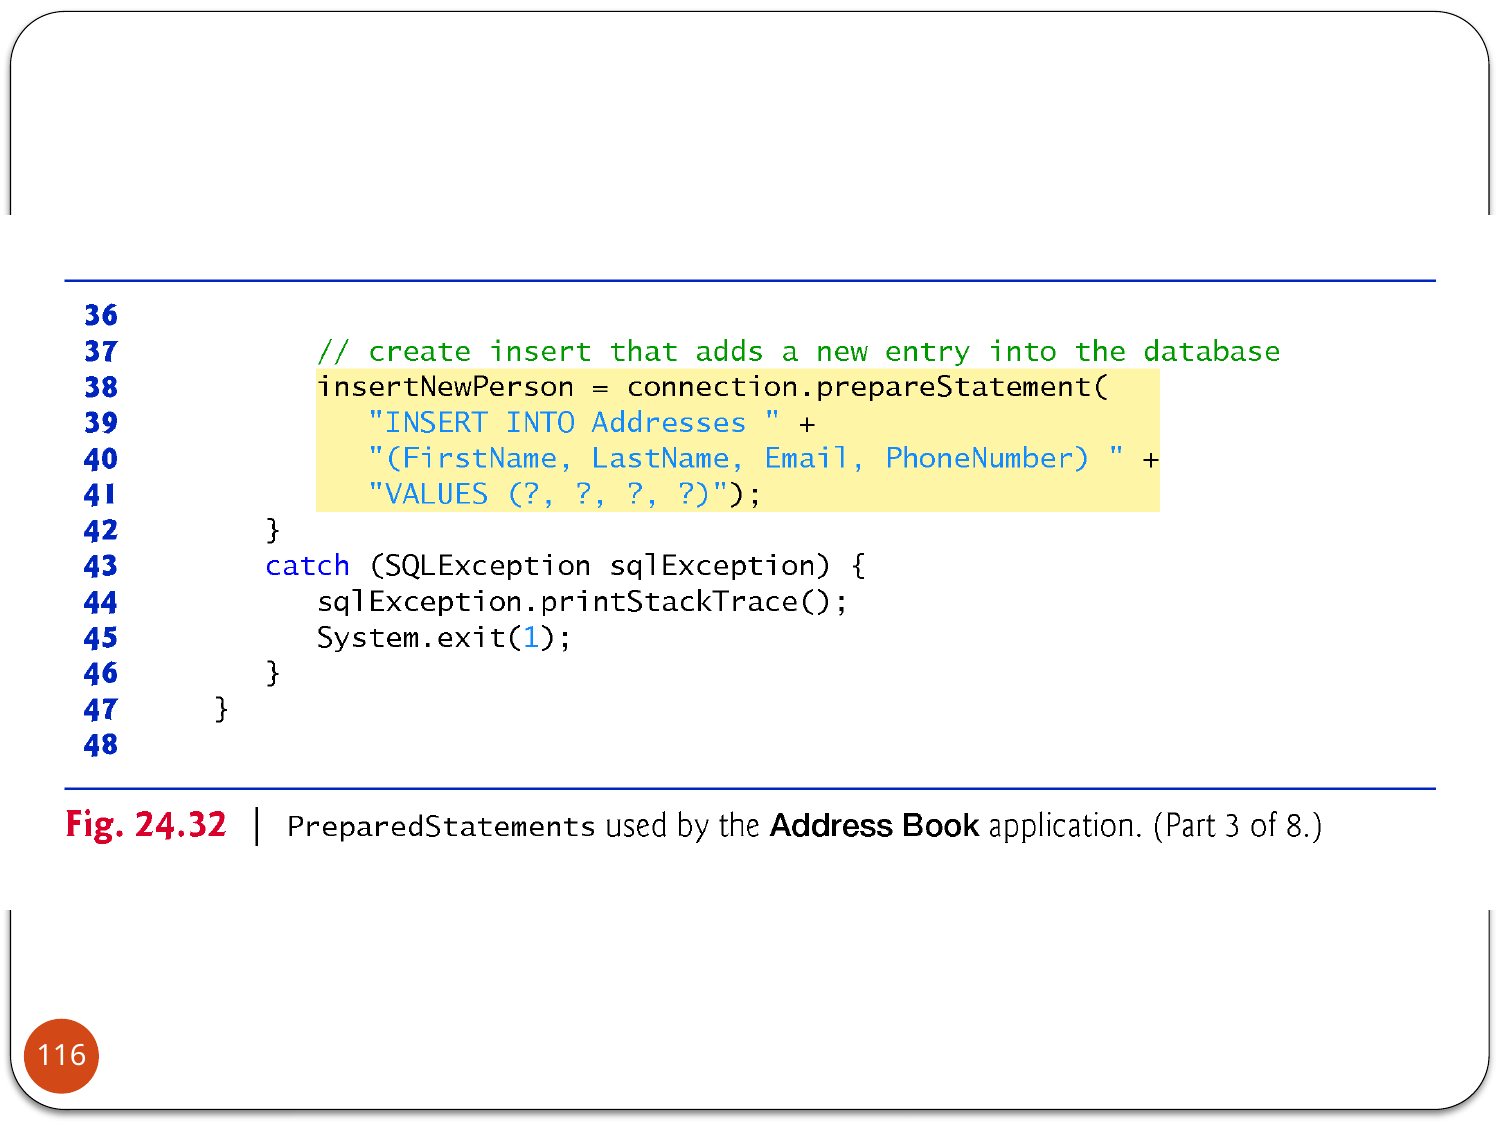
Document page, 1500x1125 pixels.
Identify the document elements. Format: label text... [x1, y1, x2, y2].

picture [0, 215, 1500, 910]
slide_number 116 [23, 1018, 99, 1094]
